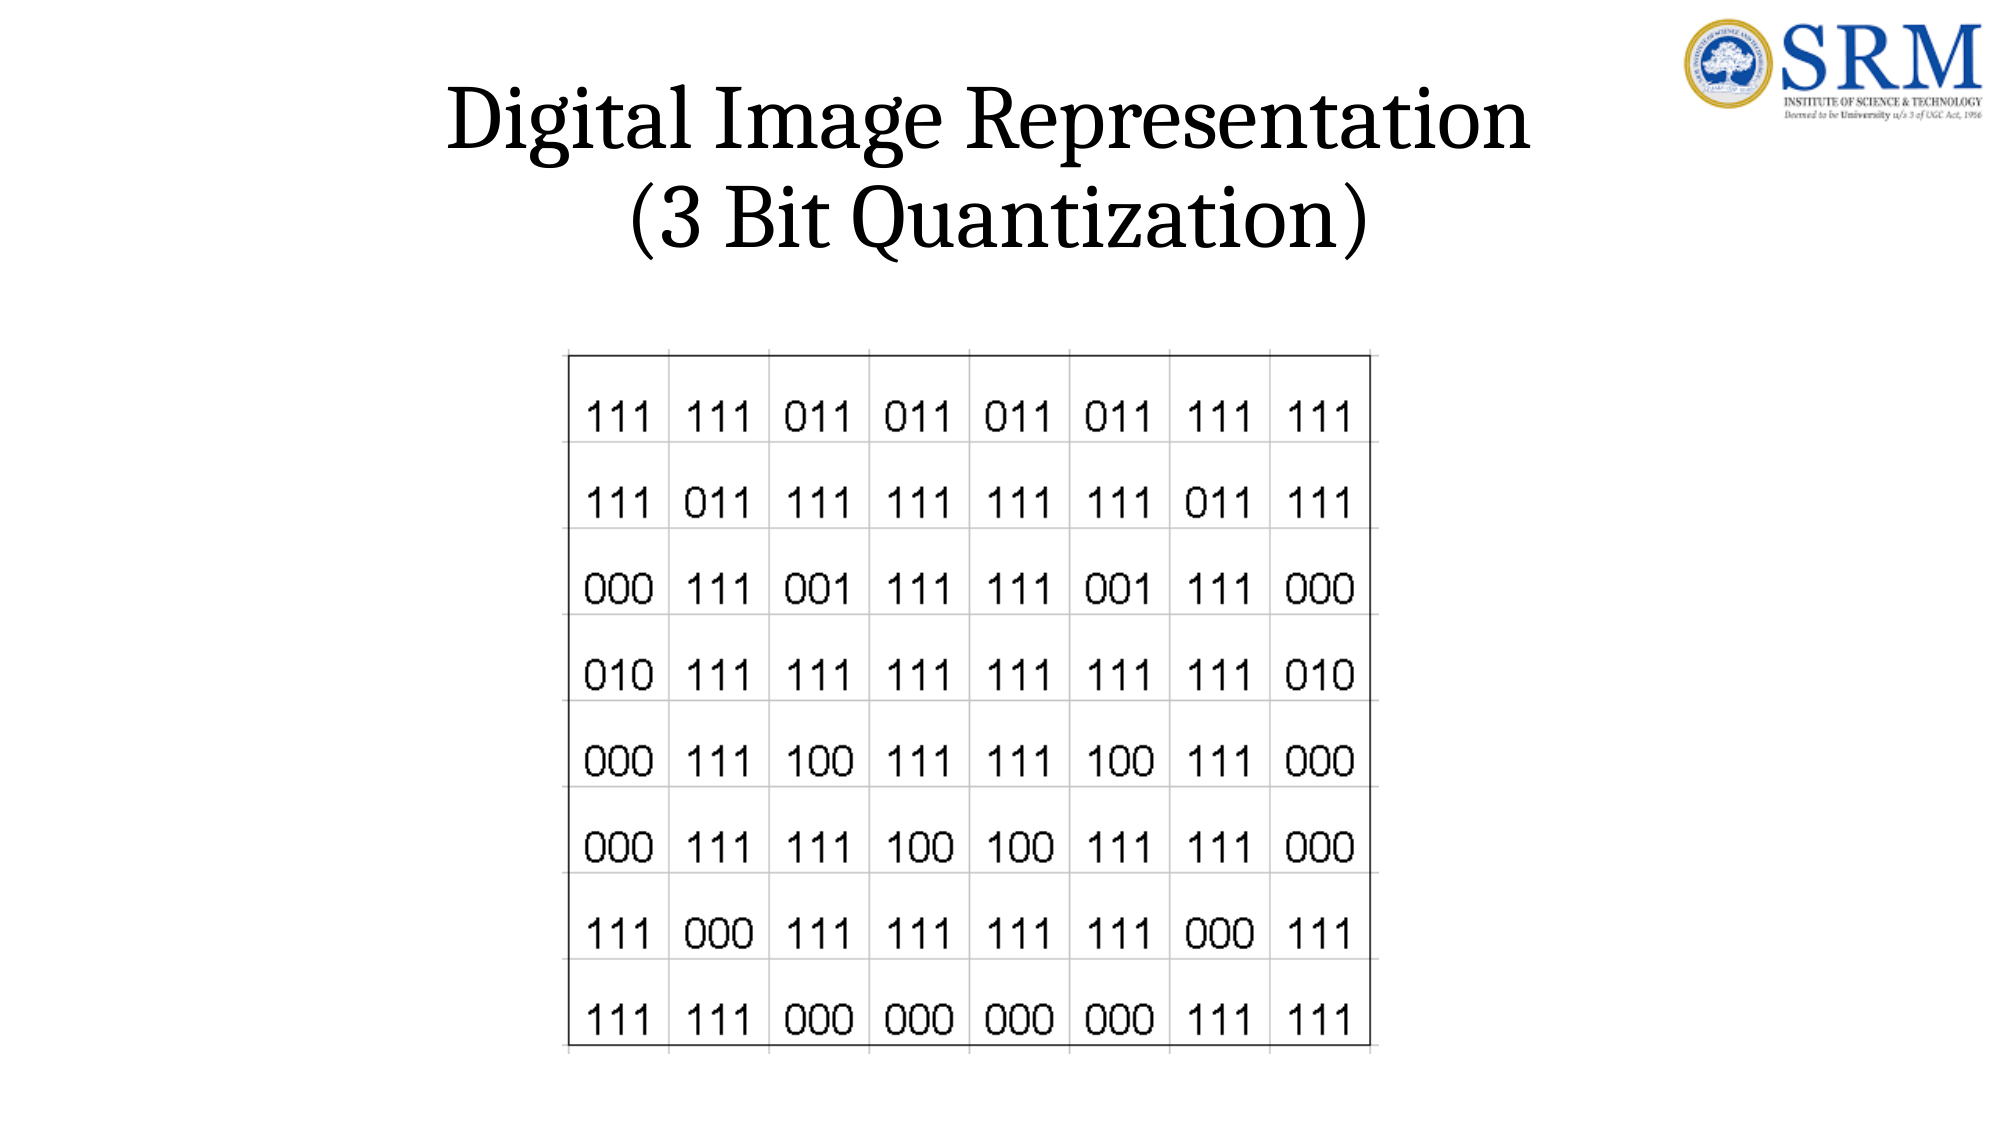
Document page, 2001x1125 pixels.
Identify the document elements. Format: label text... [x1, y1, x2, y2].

picture [1670, 3, 2000, 131]
title Digital Image Representation (3 Bit Quantization) [137, 59, 1863, 278]
picture [562, 349, 1379, 1054]
